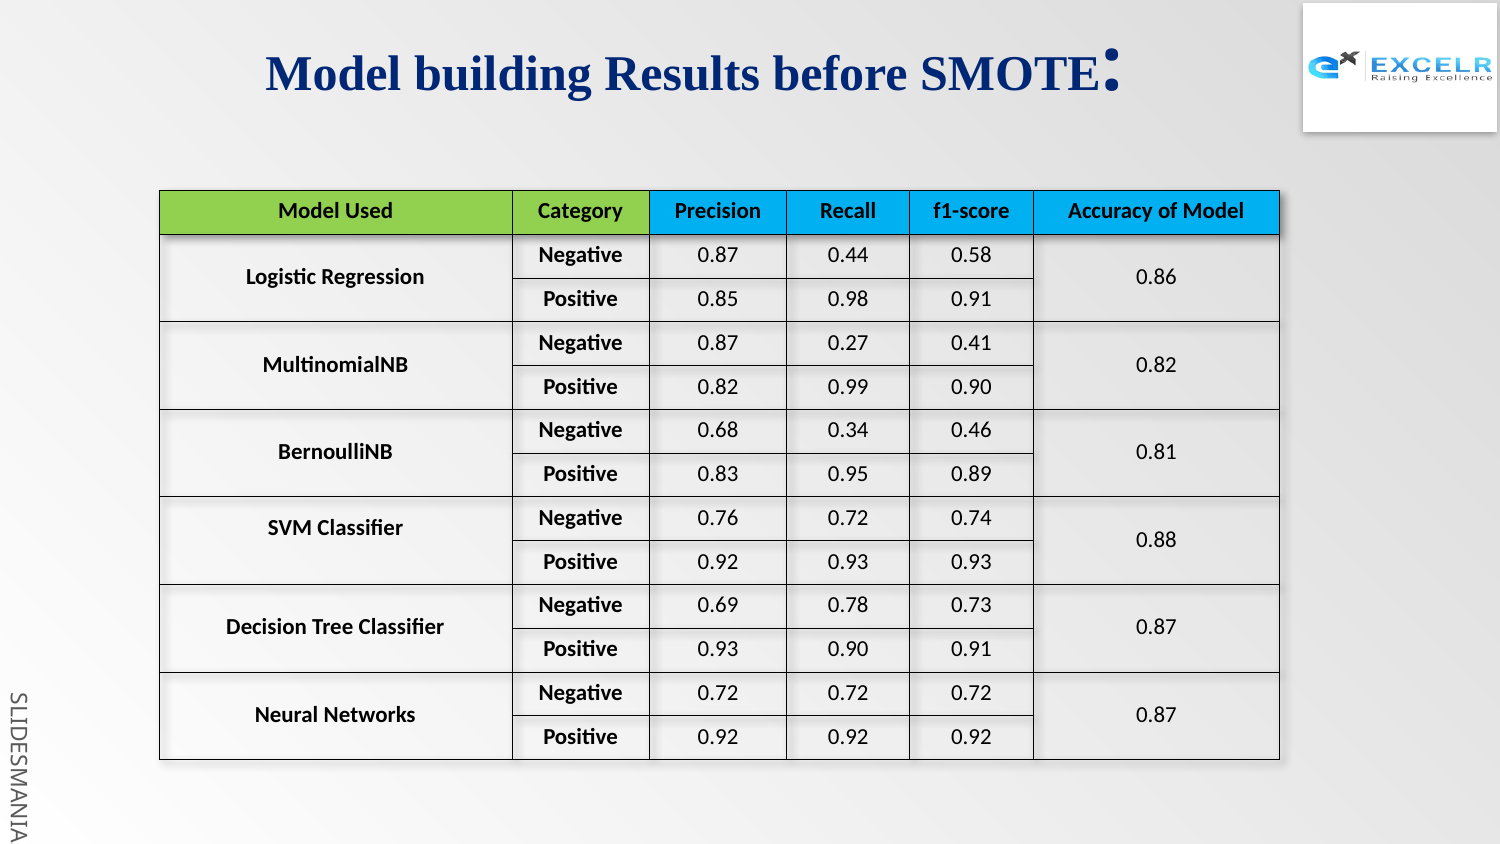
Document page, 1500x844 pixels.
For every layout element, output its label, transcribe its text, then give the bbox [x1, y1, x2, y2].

table_cell 0.72 [787, 673, 909, 715]
table_cell 0.93 [787, 541, 909, 584]
table_cell Positive [513, 541, 649, 584]
table_cell Negative [513, 673, 649, 715]
table_cell 0.58 [910, 235, 1033, 278]
table_cell 0.92 [787, 716, 909, 759]
table_cell Positive [513, 716, 649, 759]
table_cell 0.82 [650, 366, 786, 409]
table_cell Negative [513, 585, 649, 628]
table_cell 0.91 [910, 279, 1033, 321]
table_cell 0.90 [787, 629, 909, 672]
table_cell 0.98 [787, 279, 909, 321]
table_cell Decision Tree Classifier [160, 585, 512, 672]
table_cell SVM Classifier [160, 497, 512, 584]
table_cell 0.95 [787, 454, 909, 496]
table_cell Logistic Regression [160, 235, 512, 321]
table_cell 0.87 [650, 322, 786, 365]
table_cell 0.93 [910, 541, 1033, 584]
table_cell 0.34 [787, 410, 909, 453]
table_cell Negative [513, 410, 649, 453]
table_cell Negative [513, 235, 649, 278]
table_cell BernoulliNB [160, 410, 512, 496]
table_cell 0.99 [787, 366, 909, 409]
table_header f1-score [910, 191, 1033, 234]
table_cell 0.92 [650, 541, 786, 584]
table_cell 0.41 [910, 322, 1033, 365]
table_cell 0.44 [787, 235, 909, 278]
table_cell 0.87 [650, 235, 786, 278]
table_header Accuracy of Model [1034, 191, 1279, 234]
table_cell 0.72 [787, 497, 909, 540]
table_cell Neural Networks [160, 673, 512, 759]
table_cell Positive [513, 366, 649, 409]
table_cell 0.87 [1034, 673, 1279, 759]
table_cell 0.69 [650, 585, 786, 628]
table_cell 0.76 [650, 497, 786, 540]
table_cell 0.82 [1034, 322, 1279, 409]
table_cell Negative [513, 322, 649, 365]
picture [1303, 3, 1497, 133]
table_cell 0.89 [910, 454, 1033, 496]
table_cell Positive [513, 279, 649, 321]
table_cell 0.27 [787, 322, 909, 365]
table_cell 0.93 [650, 629, 786, 672]
table_cell 0.92 [910, 716, 1033, 759]
table_header Model Used [160, 191, 512, 234]
table_cell 0.72 [910, 673, 1033, 715]
table_cell 0.91 [910, 629, 1033, 672]
table_cell 0.68 [650, 410, 786, 453]
table_cell 0.86 [1034, 235, 1279, 321]
table_cell Positive [513, 454, 649, 496]
table_cell 0.72 [650, 673, 786, 715]
table_cell Positive [513, 629, 649, 672]
table_cell 0.46 [910, 410, 1033, 453]
table_cell 0.81 [1034, 410, 1279, 496]
table_header Precision [650, 191, 786, 234]
table_cell 0.90 [910, 366, 1033, 409]
table_cell 0.88 [1034, 497, 1279, 584]
table_header Category [513, 191, 649, 234]
table_cell Negative [513, 497, 649, 540]
table_cell 0.85 [650, 279, 786, 321]
table_cell 0.87 [1034, 585, 1279, 672]
table_cell 0.73 [910, 585, 1033, 628]
table_cell 0.83 [650, 454, 786, 496]
table_cell MultinomialNB [160, 322, 512, 409]
title Model building Results before SMOTE: [250, 0, 1449, 167]
table_header Recall [787, 191, 909, 234]
table_cell 0.92 [650, 716, 786, 759]
table_cell 0.78 [787, 585, 909, 628]
table_cell 0.74 [910, 497, 1033, 540]
